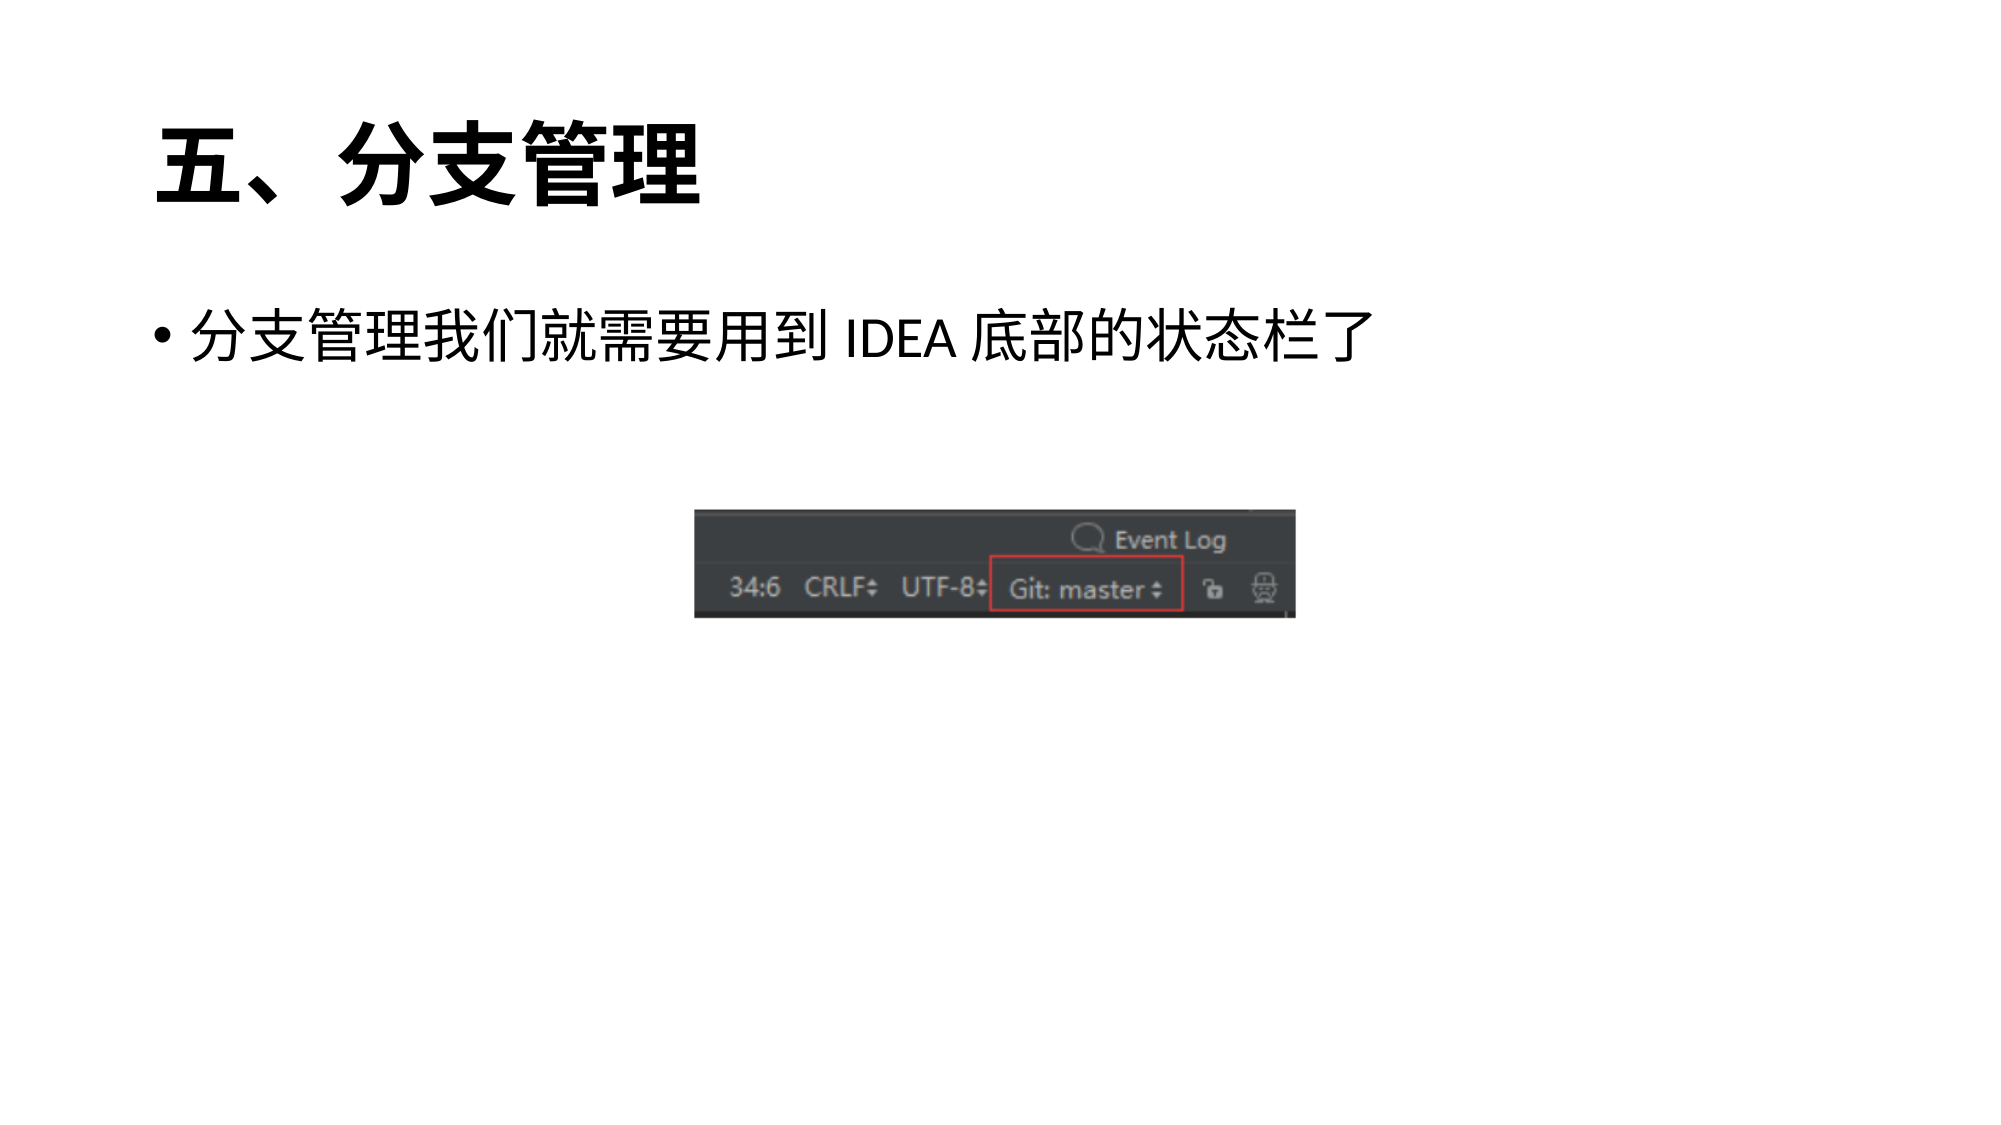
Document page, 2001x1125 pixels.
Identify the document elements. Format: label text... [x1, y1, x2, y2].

title 五、分支管理 [137, 59, 1863, 278]
picture [693, 502, 1307, 623]
list 分支管理我们就需要用到IDEA底部的状态栏了 [137, 299, 1863, 1014]
